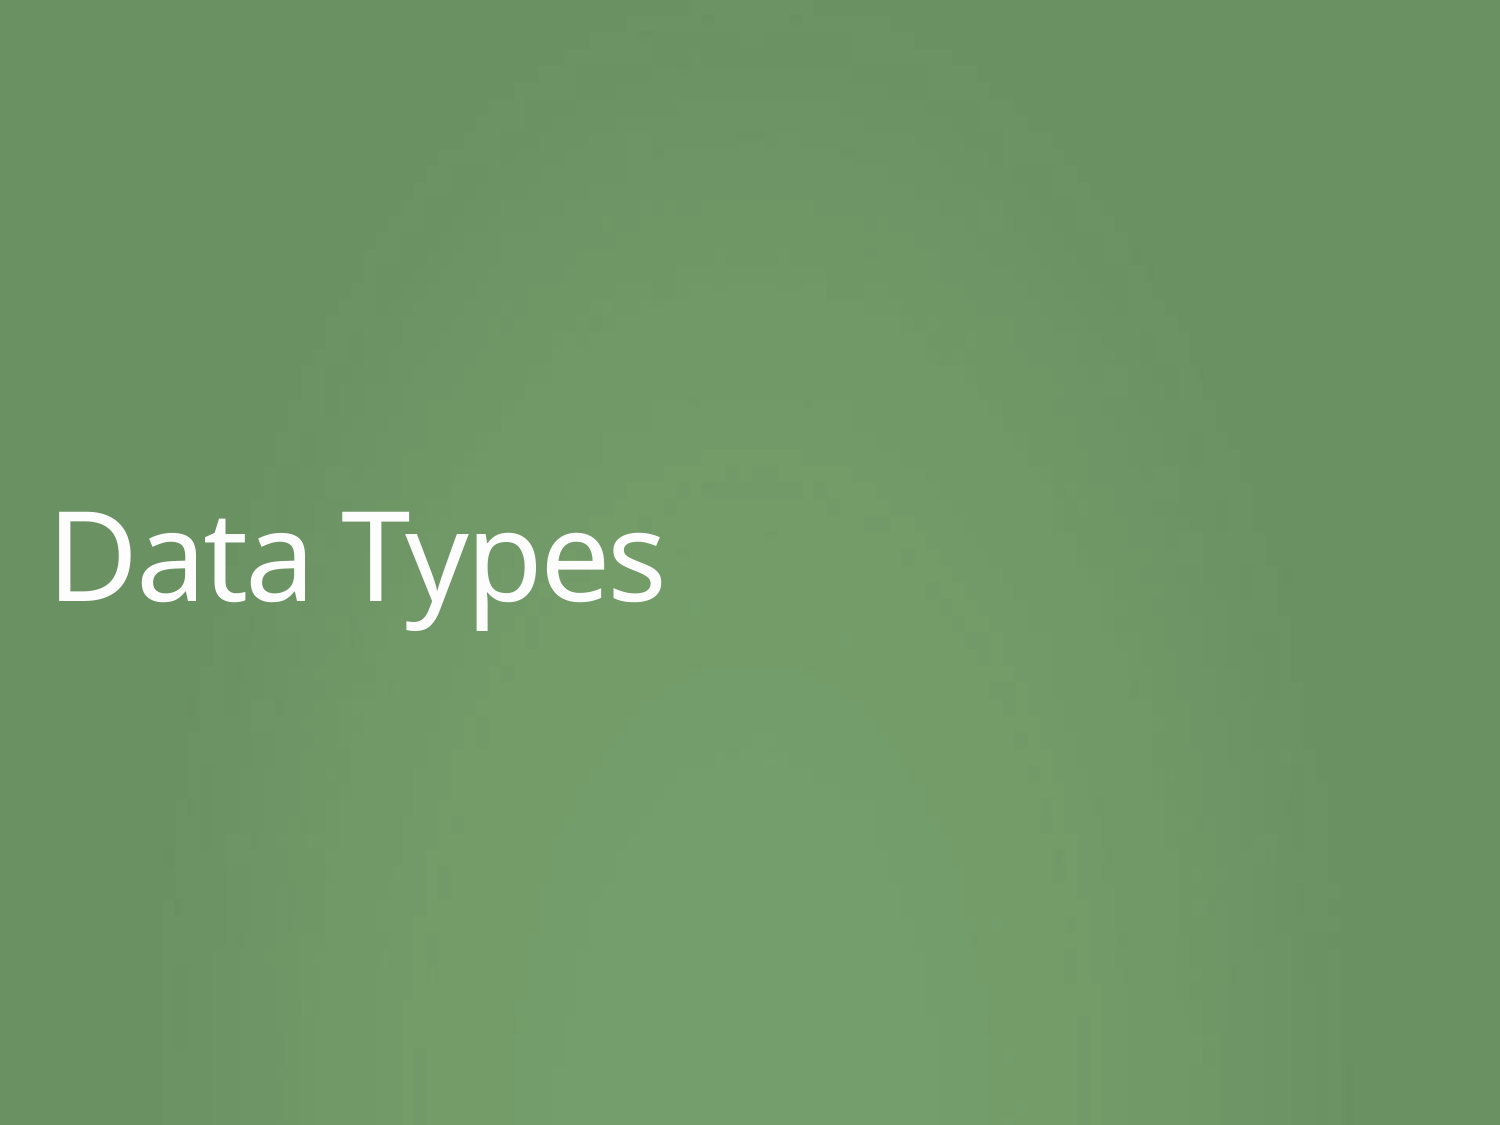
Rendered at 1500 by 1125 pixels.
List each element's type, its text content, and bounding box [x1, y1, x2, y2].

text_box Data Types [33, 485, 1467, 781]
